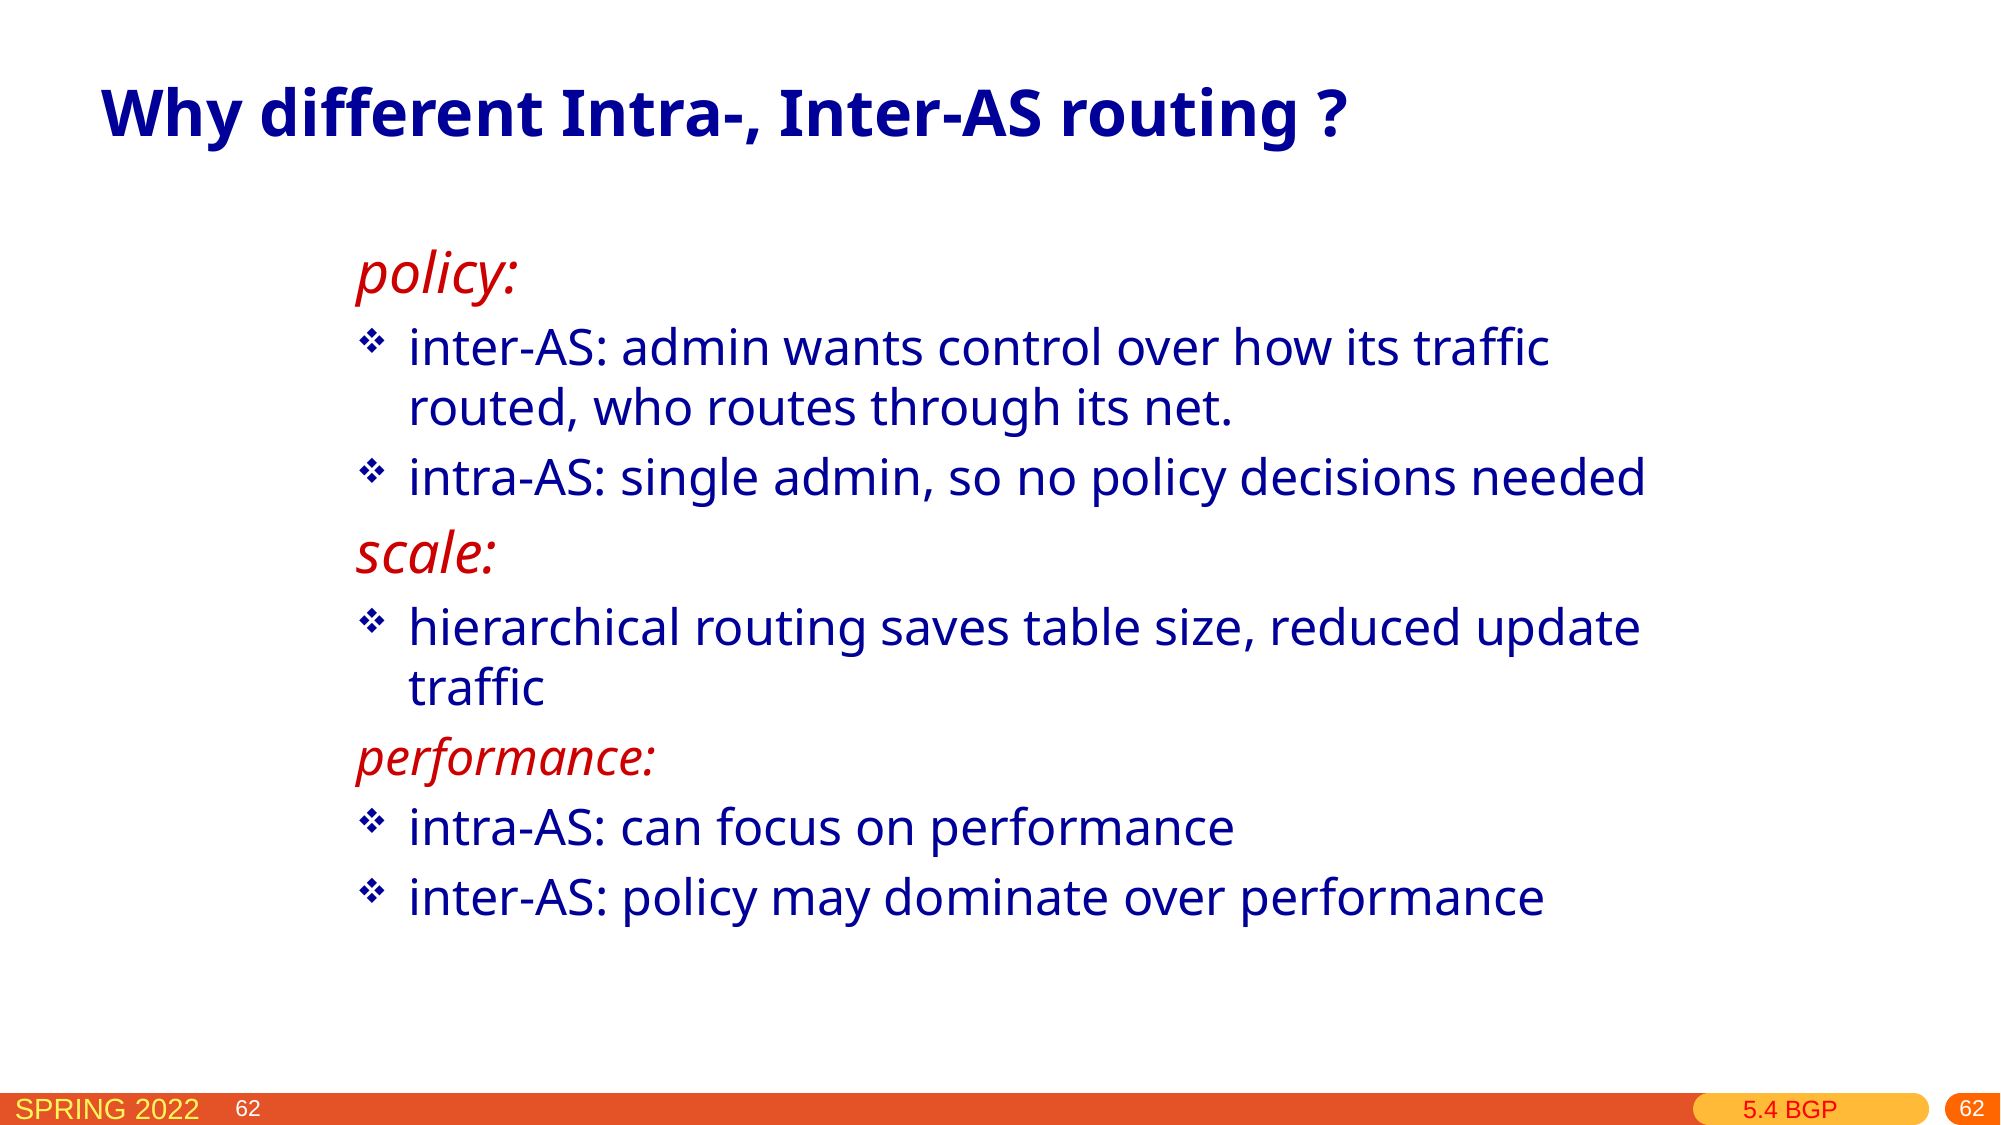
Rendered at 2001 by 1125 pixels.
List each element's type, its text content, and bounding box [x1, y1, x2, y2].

list policy: inter-AS: admin wants control over how its traffic routed, who routes through its net. intra-AS: single admin, so no policy decisions needed scale: hierarchical routing saves table size, reduced update traffic performance: intra-AS: can focus on performance inter-AS: policy may dominate over performance [341, 228, 1692, 979]
title Why different Intra-, Inter-AS routing ? [86, 42, 1914, 161]
text_box 5.4 BGP [1728, 1086, 1886, 1125]
